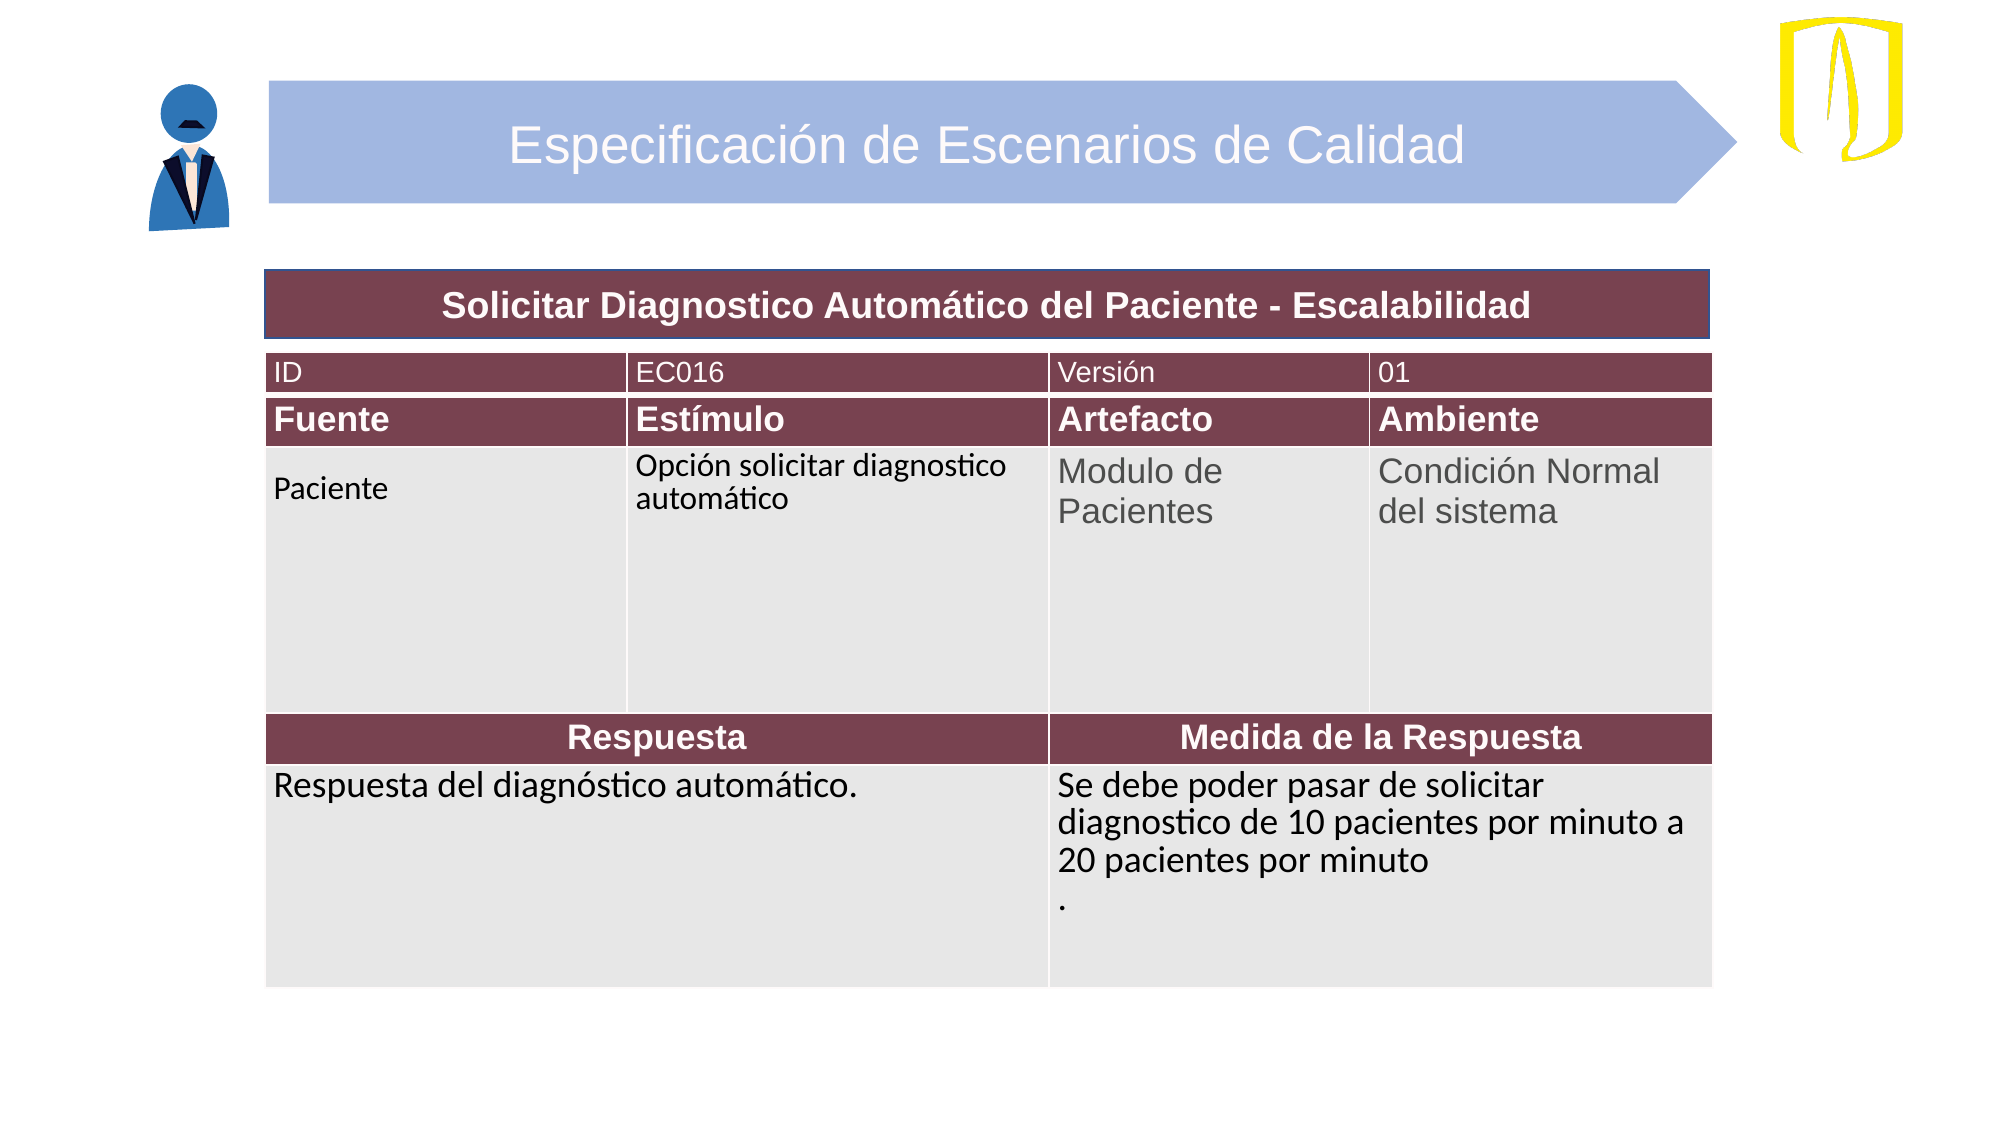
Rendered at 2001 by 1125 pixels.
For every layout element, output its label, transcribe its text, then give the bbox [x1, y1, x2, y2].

table_header ID [266, 353, 626, 392]
table_cell Respuesta [266, 714, 1048, 764]
table_cell Respuesta del diagnóstico automático. [266, 766, 1048, 987]
table_cell Modulo de Pacientes [1050, 448, 1369, 712]
table_header Versión [1050, 353, 1369, 392]
table_cell Fuente [266, 398, 626, 446]
table_cell Artefacto [1050, 398, 1369, 446]
table_cell Se debe poder pasar de solicitar diagnostico de 10 pacientes por minuto a 20 pacientes por minuto . [1050, 766, 1712, 987]
table_header EC016 [628, 353, 1048, 392]
table_cell Medida de la Respuesta [1050, 714, 1712, 764]
table_cell Condición Normal del sistema [1370, 448, 1712, 712]
table_header 01 [1370, 353, 1712, 392]
table_cell Ambiente [1370, 398, 1712, 446]
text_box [145, 84, 233, 307]
text_box Especificación de Escenarios de Calidad [267, 79, 1739, 205]
table_cell Paciente [266, 448, 626, 712]
table_cell Estímulo [628, 398, 1048, 446]
text_box Solicitar Diagnostico Automático del Paciente - Escalabilidad [264, 269, 1710, 339]
picture [1767, 15, 1915, 164]
table_cell Opción solicitar diagnostico automático [628, 448, 1048, 712]
